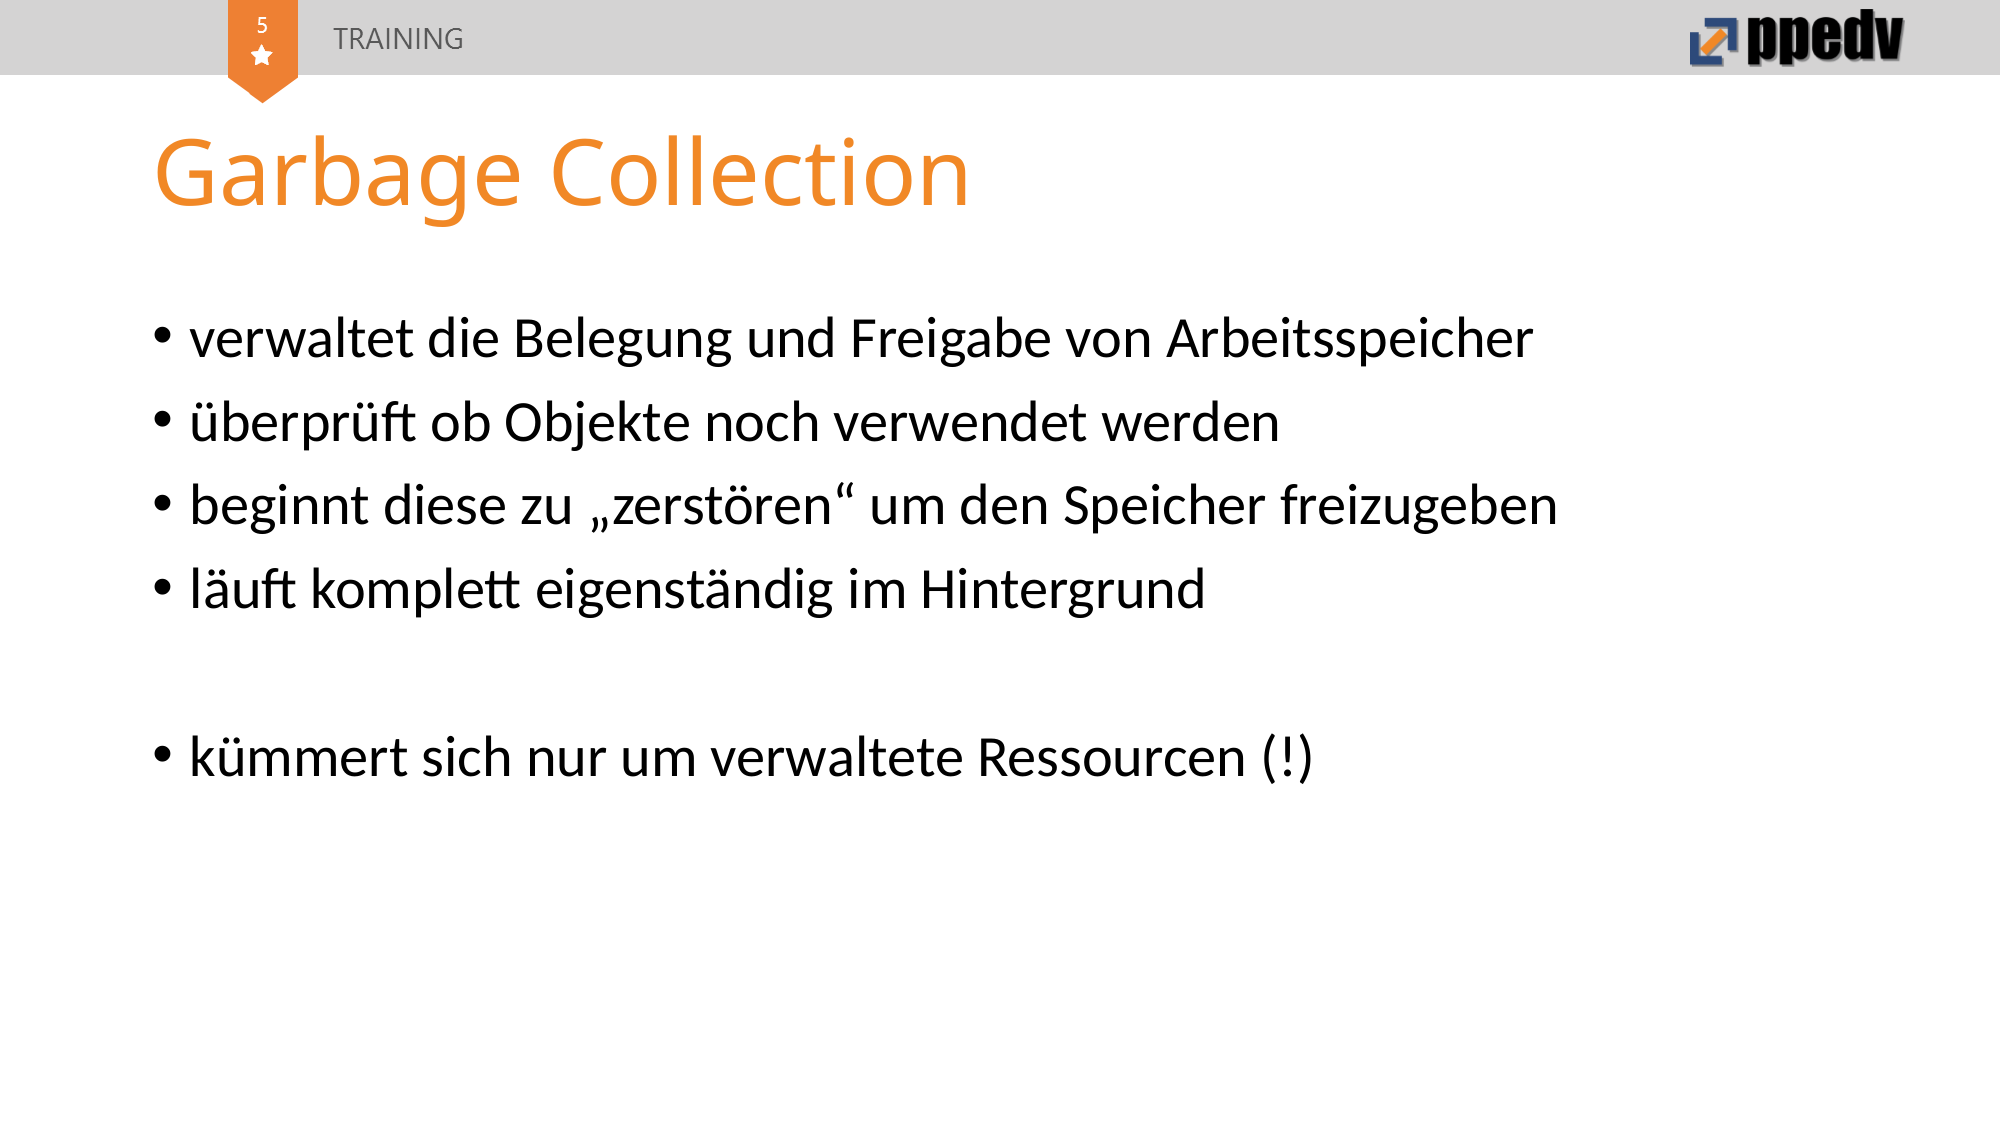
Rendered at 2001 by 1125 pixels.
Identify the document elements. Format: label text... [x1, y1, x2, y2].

list verwaltet die Belegung und Freigabe von Arbeitsspeicher überprüft ob Objekte noch verwendet werden beginnt diese zu „zerstören“ um den Speicher freizugeben läuft komplett eigenständig im Hintergrund kümmert sich nur um verwaltete Ressourcen (!) [137, 299, 1863, 1014]
title Garbage Collection [137, 75, 1863, 278]
picture [0, 0, 2000, 104]
